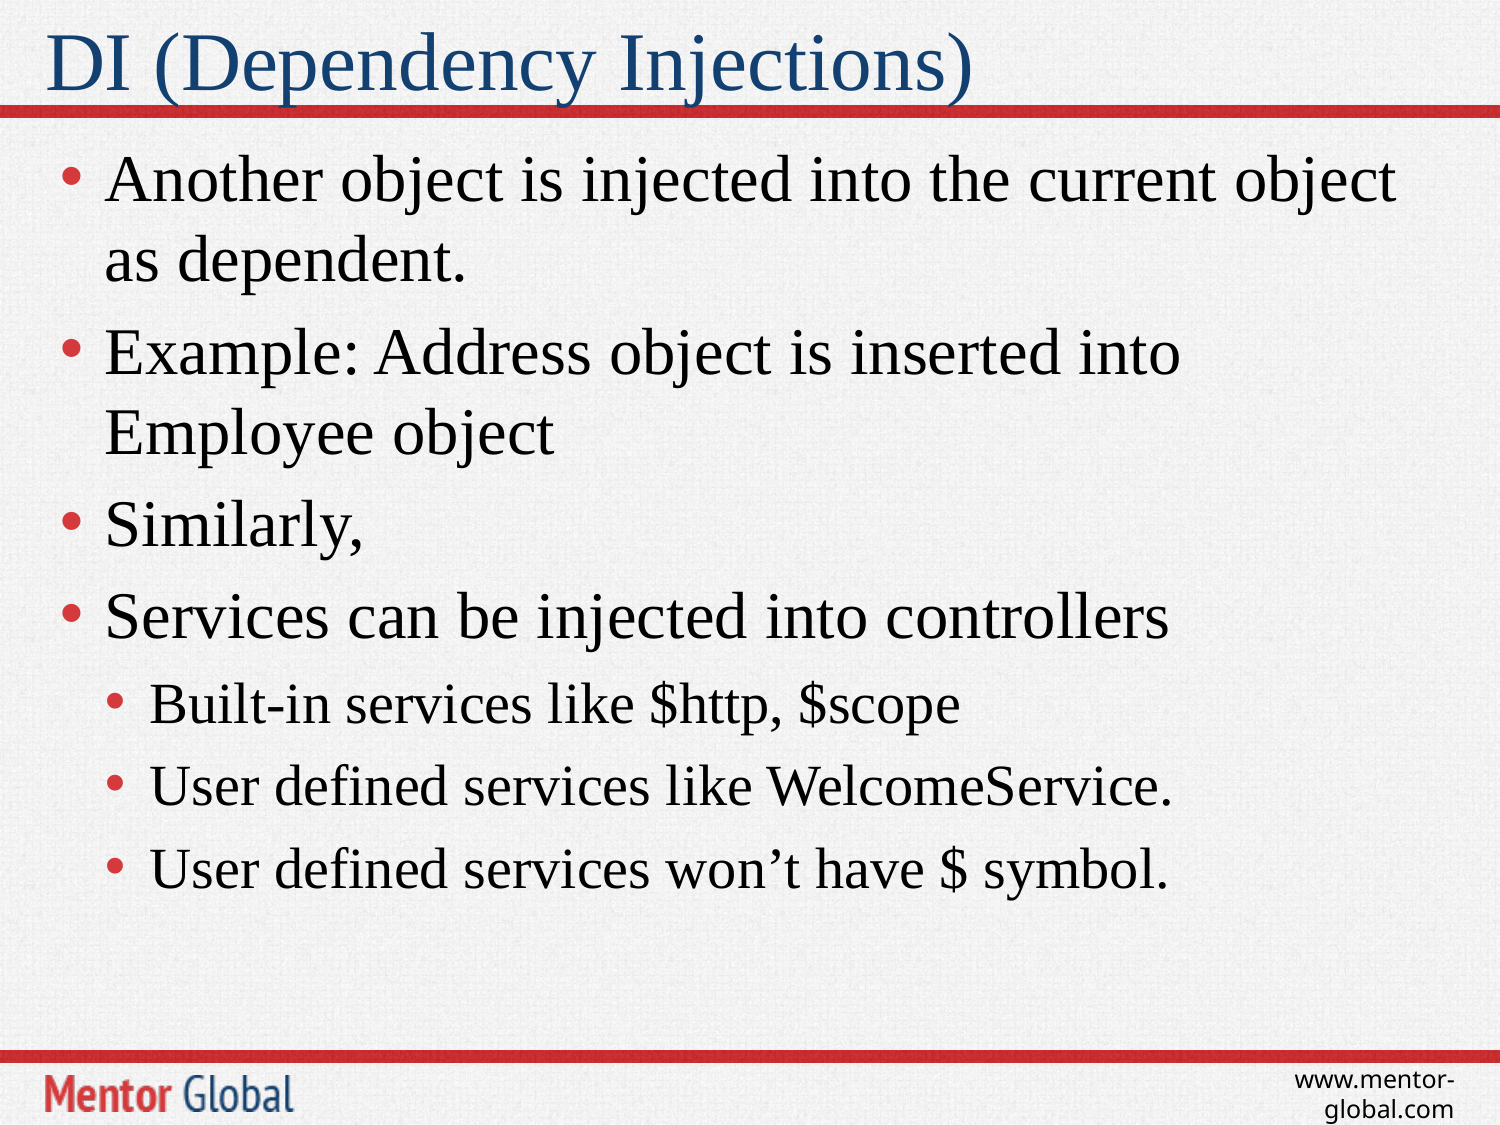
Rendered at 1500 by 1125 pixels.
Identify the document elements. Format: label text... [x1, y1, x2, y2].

title DI (Dependency Injections) [0, 0, 1500, 117]
picture [0, 117, 1500, 1125]
list Another object is injected into the current object as dependent. Example: Address object is inserted into Employee object Similarly, Services can be injected into controllers Built-in services like $http, $scope User defined services like WelcomeService. User defined services won’t have $ symbol. [45, 120, 1455, 1092]
